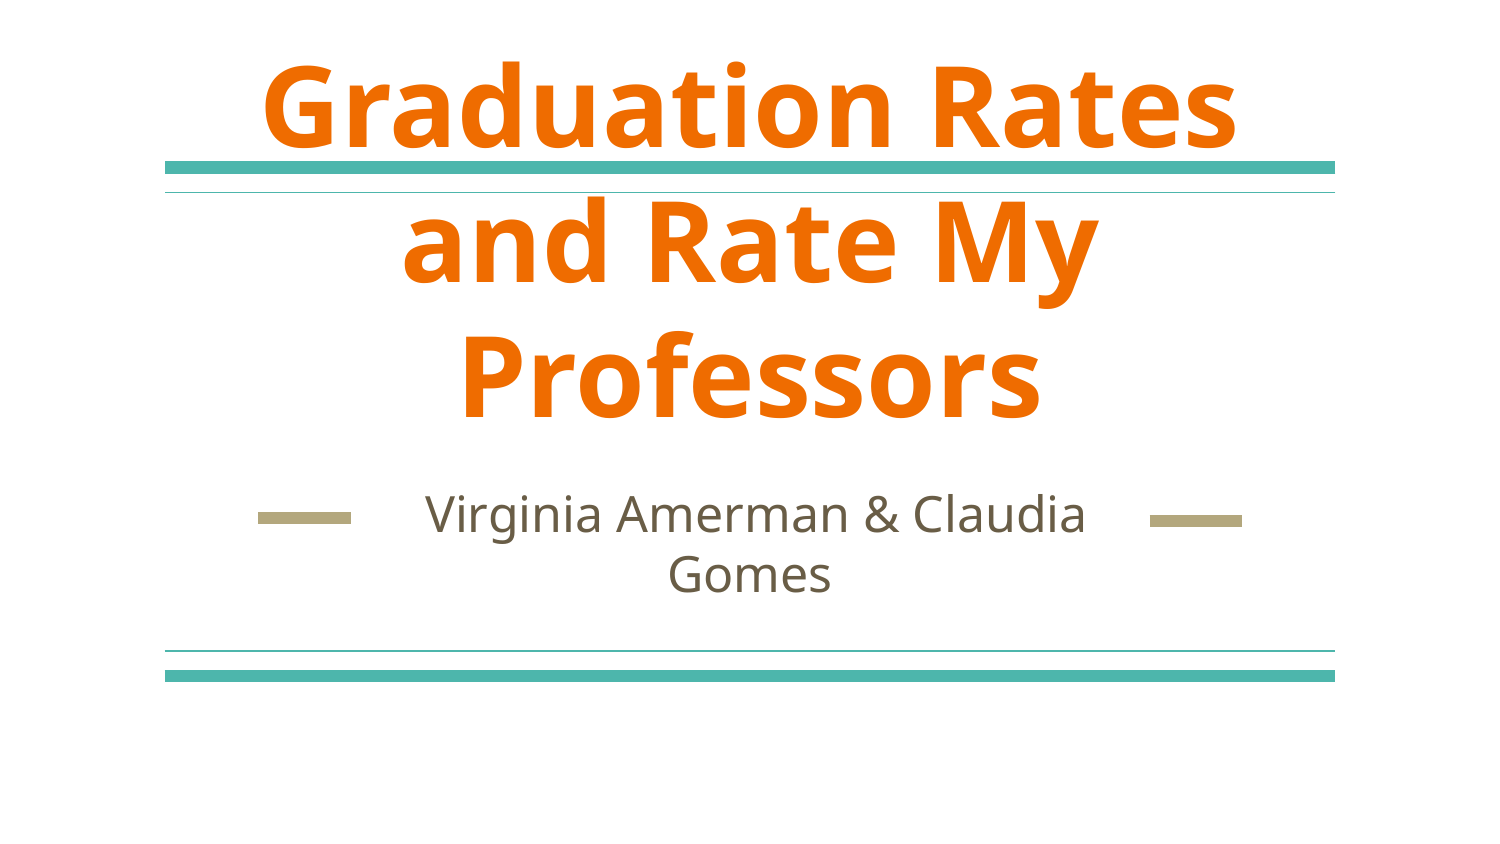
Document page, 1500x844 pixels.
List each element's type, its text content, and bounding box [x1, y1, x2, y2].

subtitle Virginia Amerman & Claudia Gomes [350, 467, 1150, 598]
title Graduation Rates and Rate My Professors [164, 287, 1336, 456]
